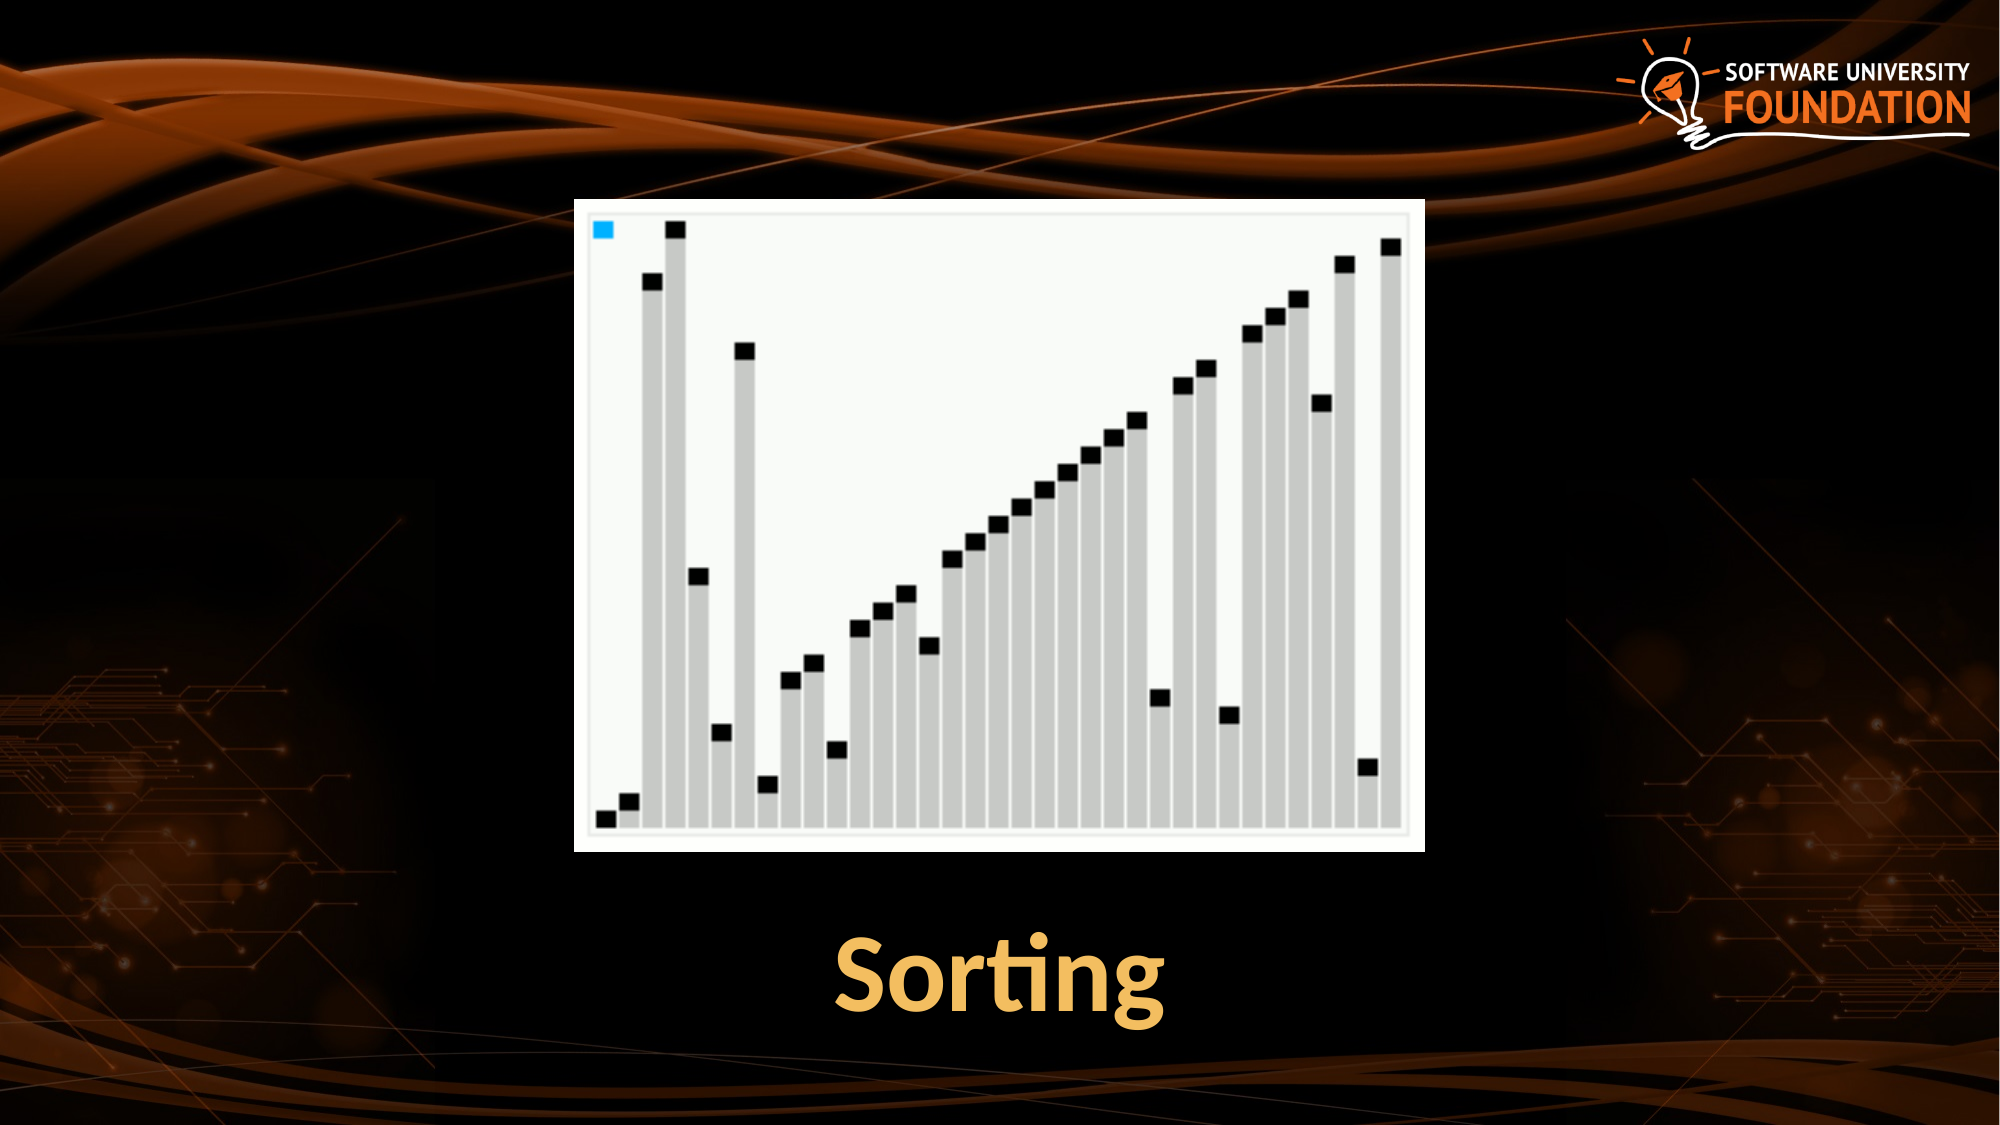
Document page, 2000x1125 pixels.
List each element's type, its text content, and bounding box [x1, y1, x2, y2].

title Sorting [149, 907, 1850, 1042]
picture [0, 0, 2000, 1125]
